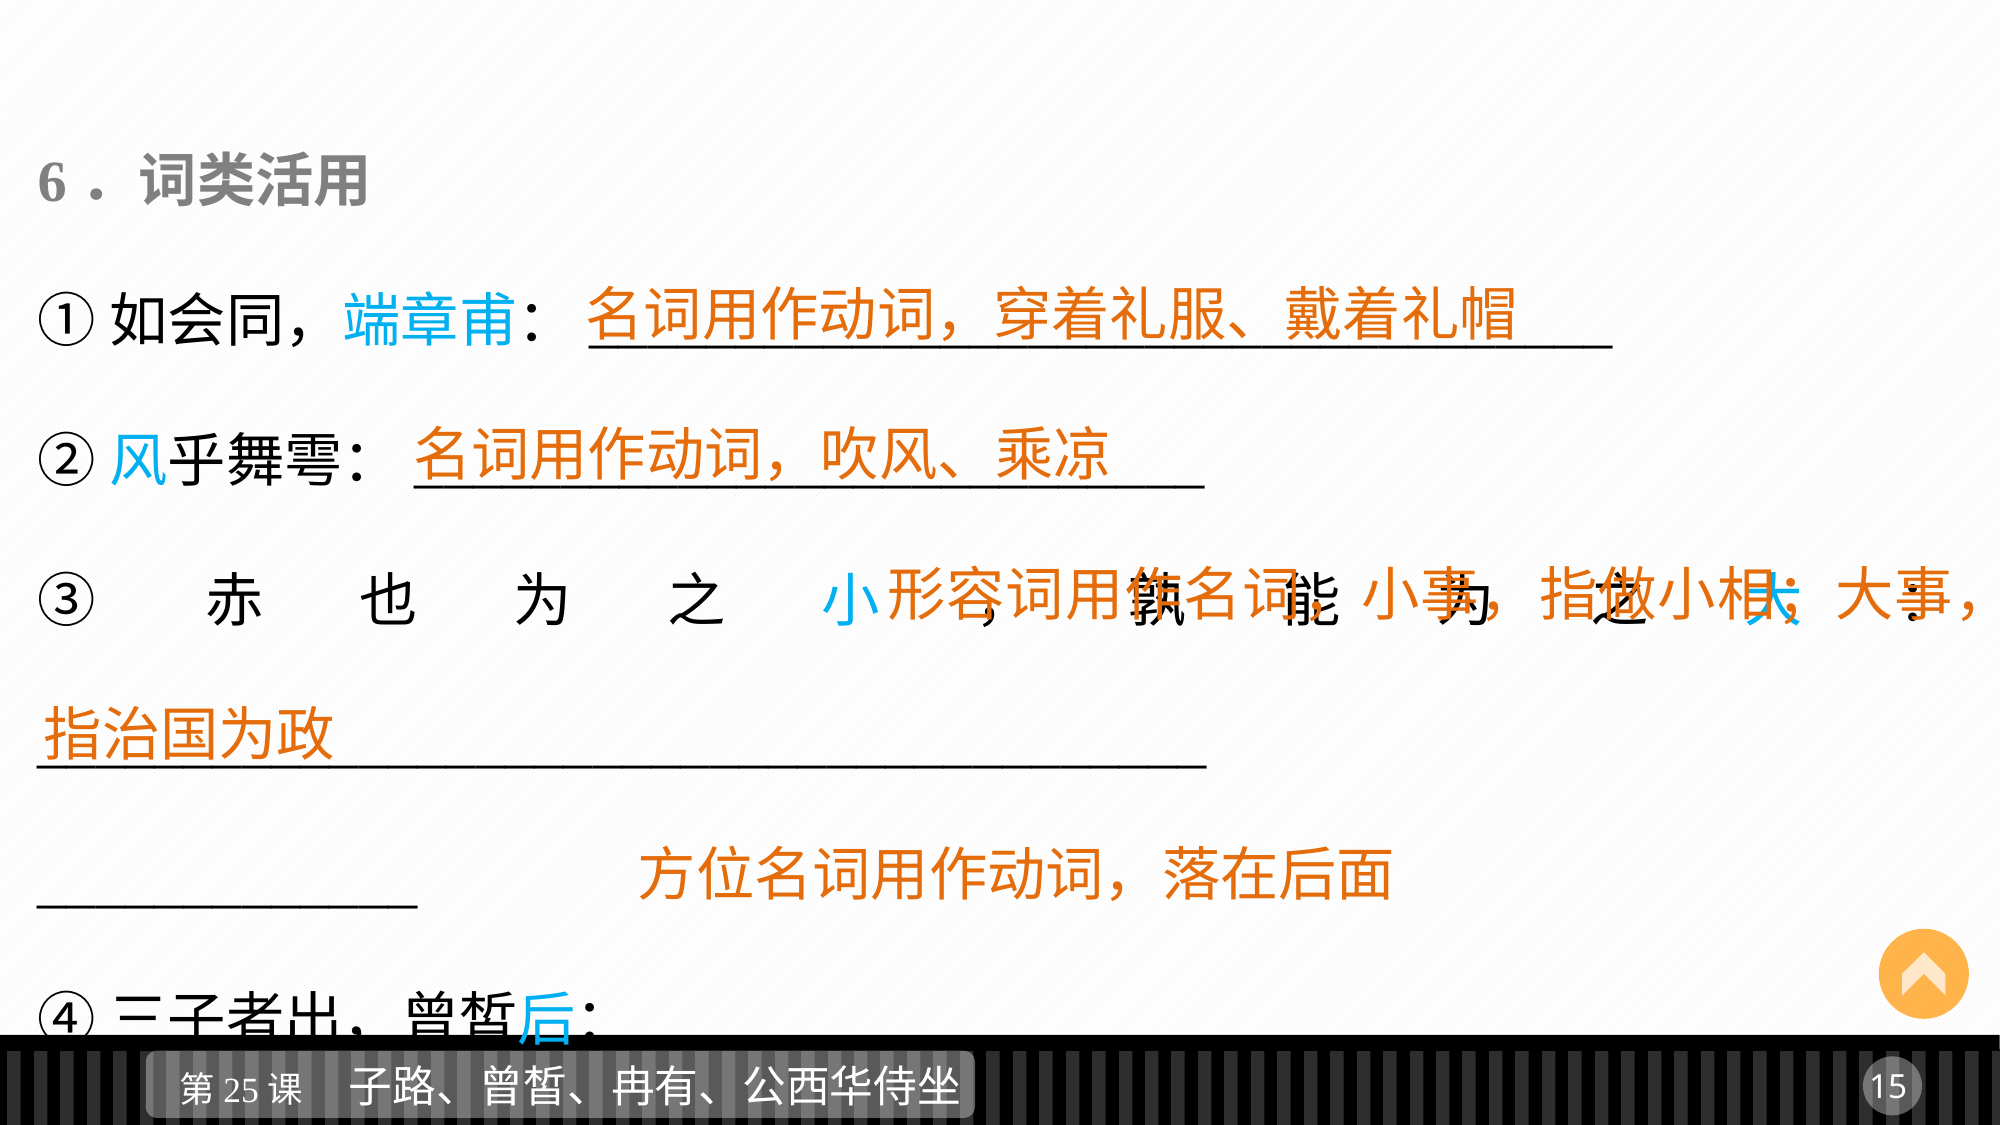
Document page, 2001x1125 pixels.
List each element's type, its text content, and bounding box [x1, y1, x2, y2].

text_box 6．词类活用 ①如会同，端章甫：___________________________________ ②风乎舞雩：___________________________ ③赤也为之小，孰能为之大：________________________________________ _____________ ④三子者出，曾皙后：_____________________________ [22, 65, 1986, 1060]
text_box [1878, 928, 1969, 1019]
text_box 名词用作动词，穿着礼服、戴着礼帽 名词用作动词，吹风、乘凉 形容词用作名词，小事，指做小相；大事，指治国为政 方位名词用作动词，落在后面 [29, 200, 1969, 915]
